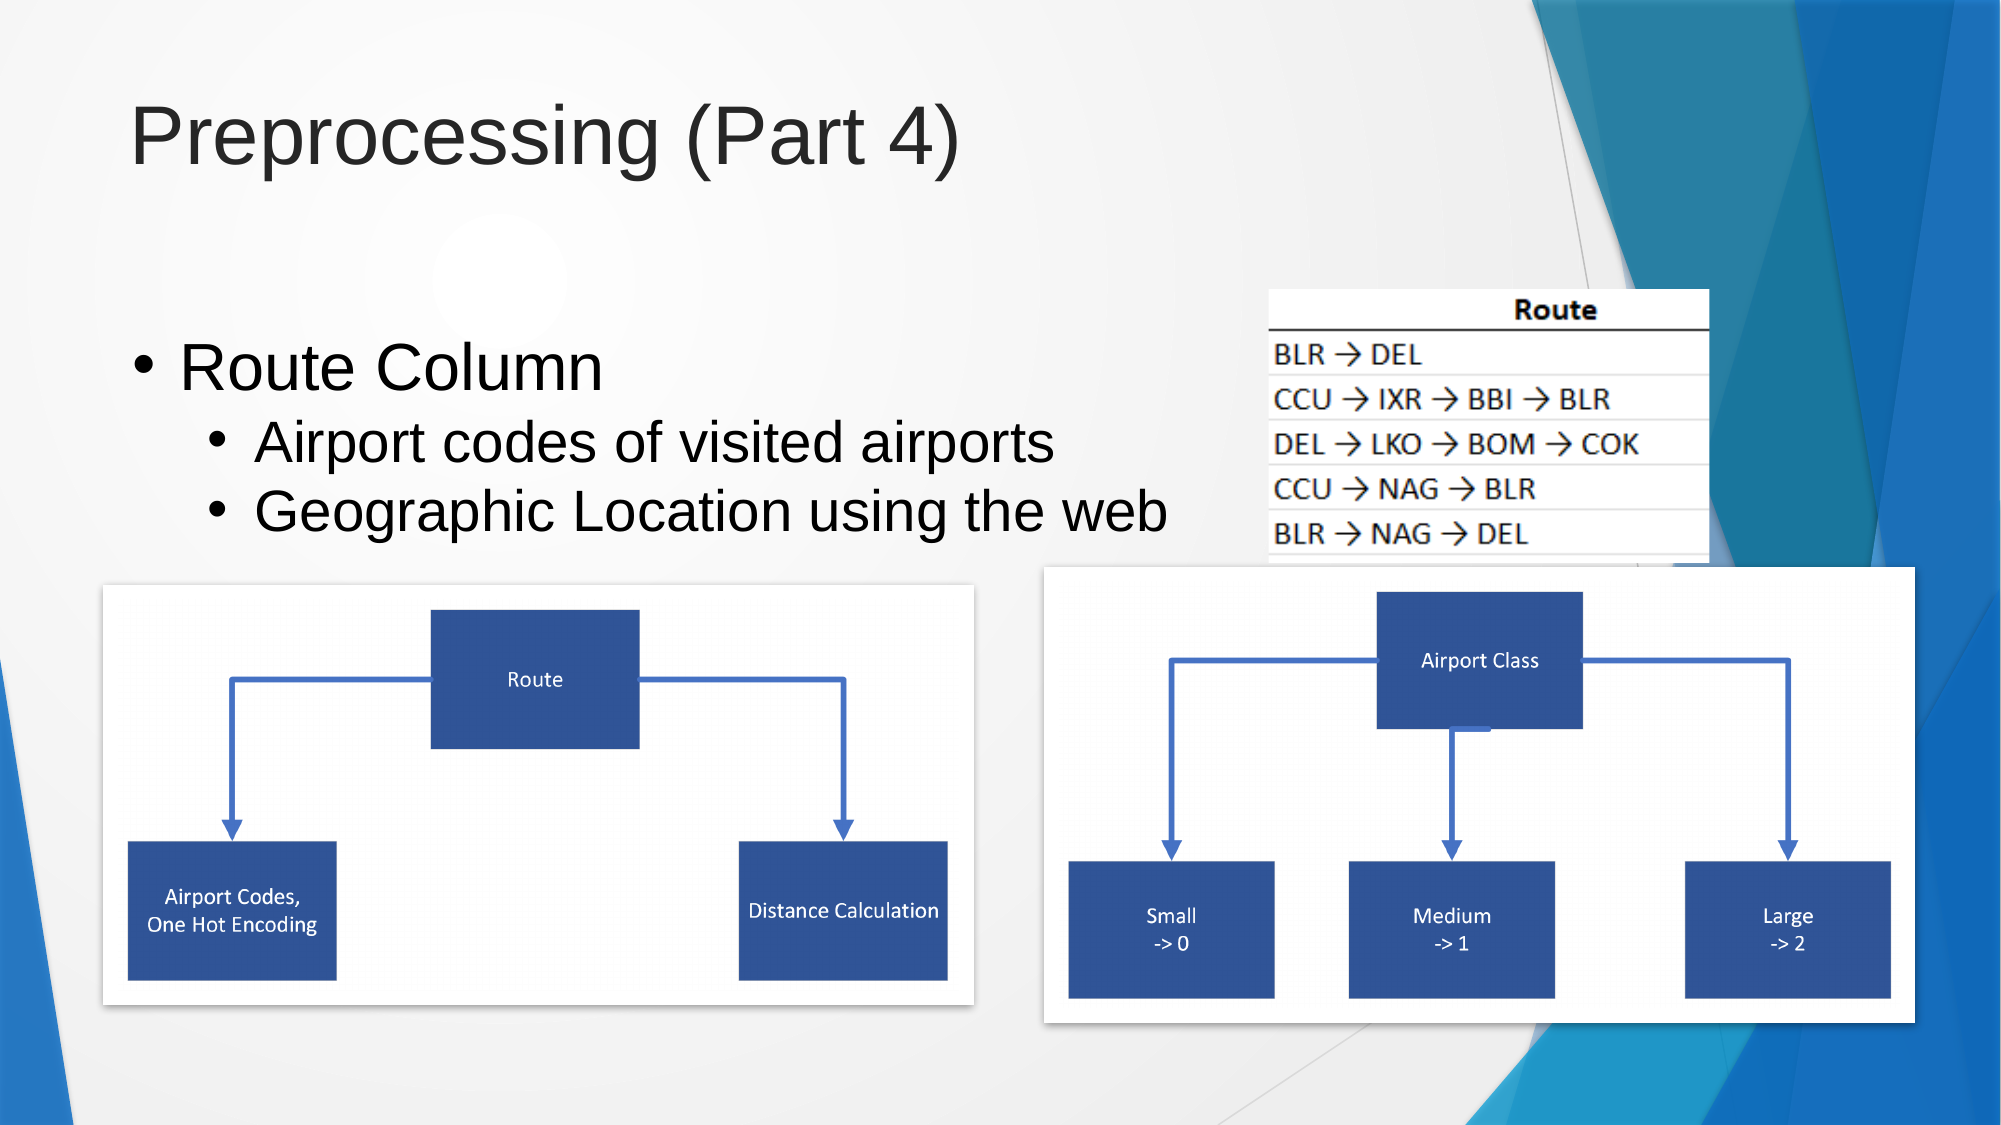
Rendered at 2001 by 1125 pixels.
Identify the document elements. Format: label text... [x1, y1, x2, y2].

picture [1058, 580, 1901, 1009]
picture [1268, 289, 1710, 563]
text_box Route Column Airport codes of visited airports Geographic Location using the web [117, 316, 1490, 596]
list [117, 598, 960, 991]
title Preprocessing (Part 4) [114, 57, 1279, 206]
